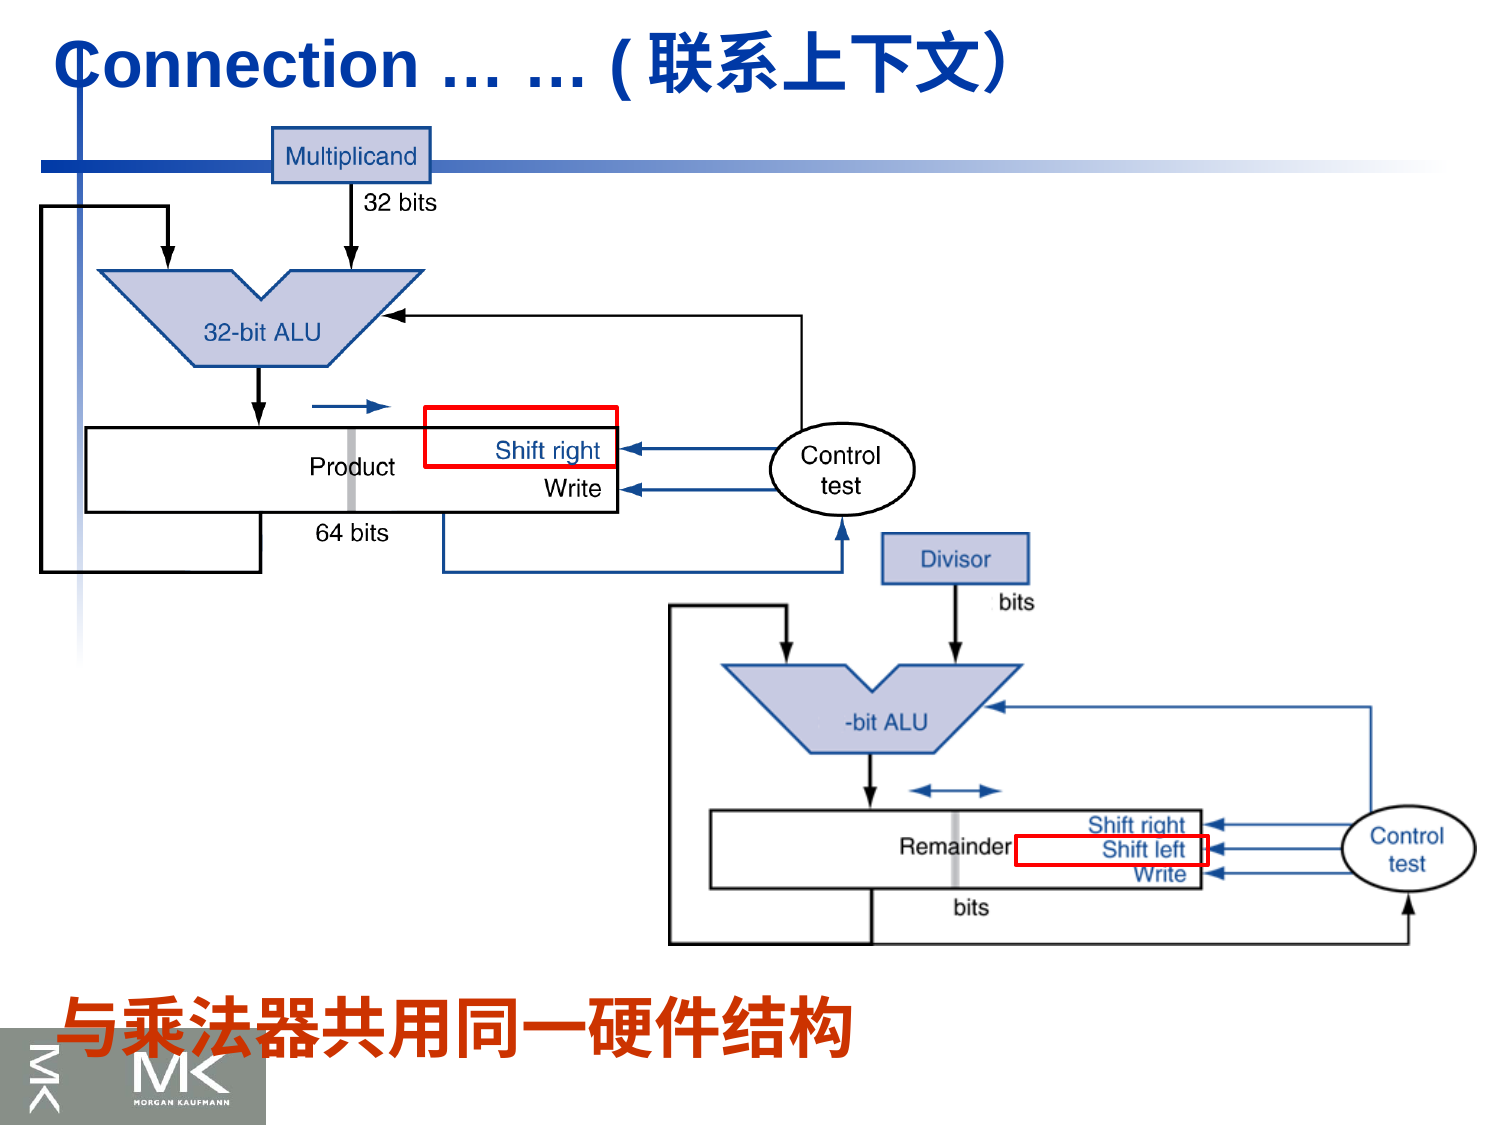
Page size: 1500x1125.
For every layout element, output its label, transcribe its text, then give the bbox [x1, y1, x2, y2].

picture [0, 1028, 266, 1125]
picture [38, 126, 1477, 946]
text_box 与乘法器共用同一硬件结构 [39, 979, 1390, 1072]
title Connection … … (联系上下文） [38, 15, 1390, 109]
